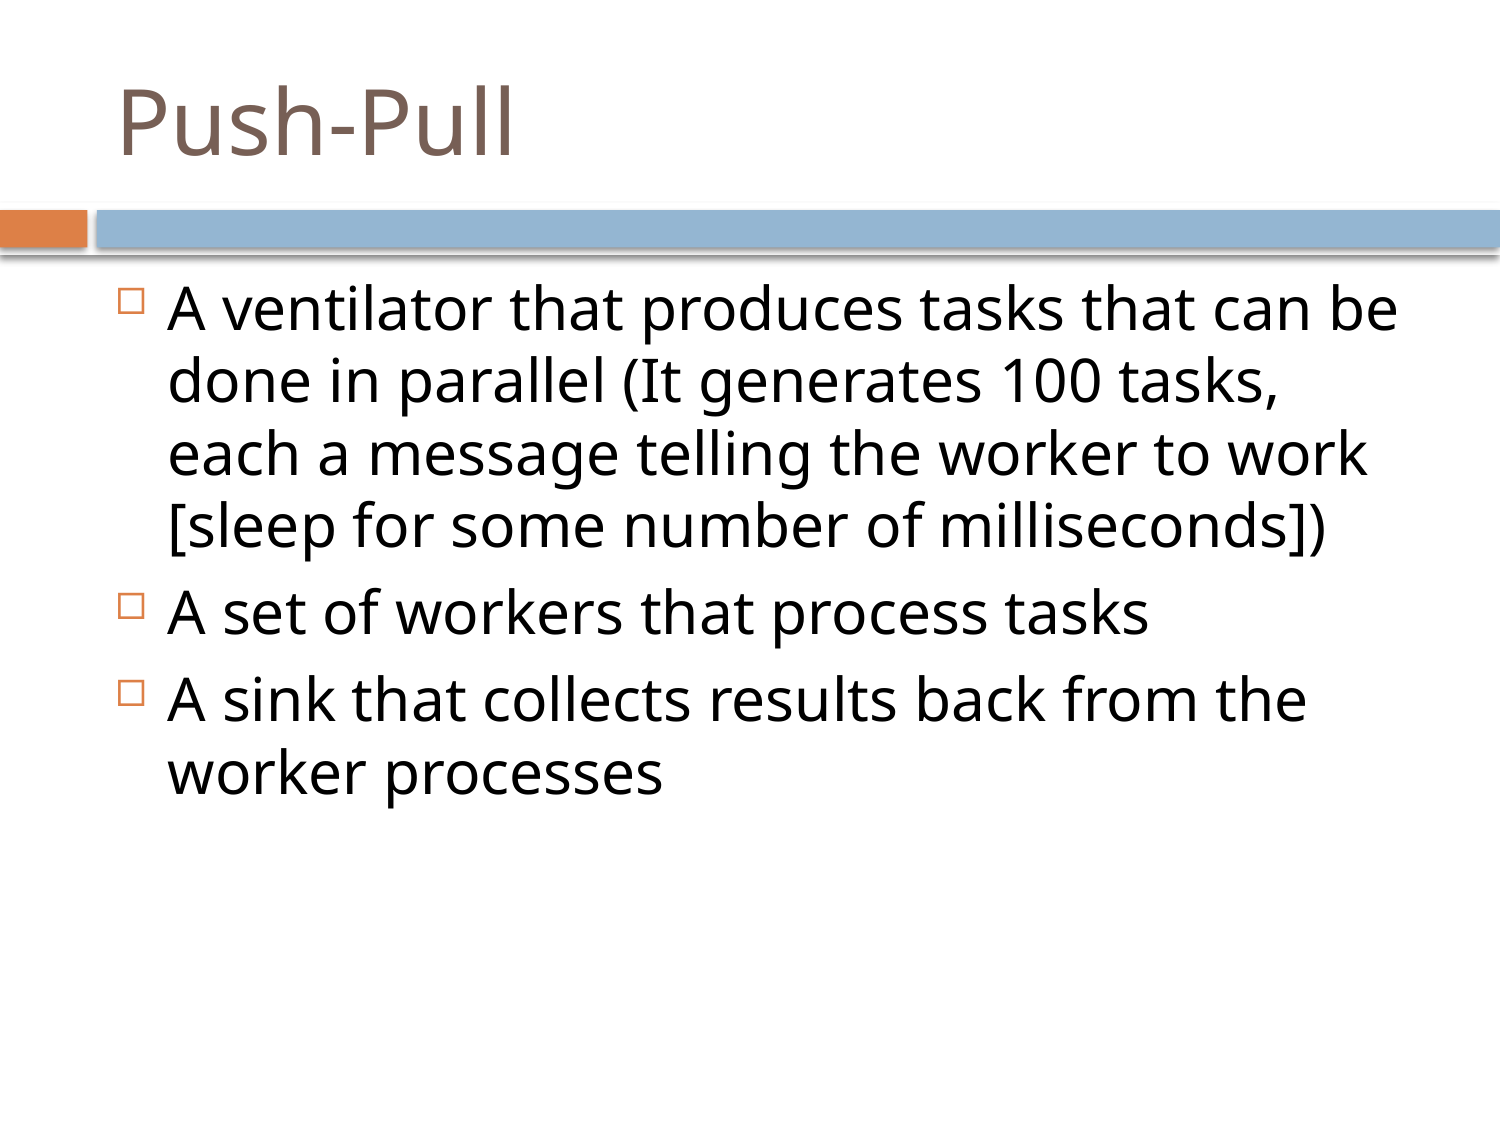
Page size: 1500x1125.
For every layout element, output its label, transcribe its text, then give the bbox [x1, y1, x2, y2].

title Push-Pull [100, 37, 1438, 200]
list A ventilator that produces tasks that can be done in parallel (It generates 100 tasks, each a message telling the worker to work [sleep for some number of milliseconds]) A set of workers that process tasks A sink that collects results back from the worker processes [100, 262, 1438, 1000]
